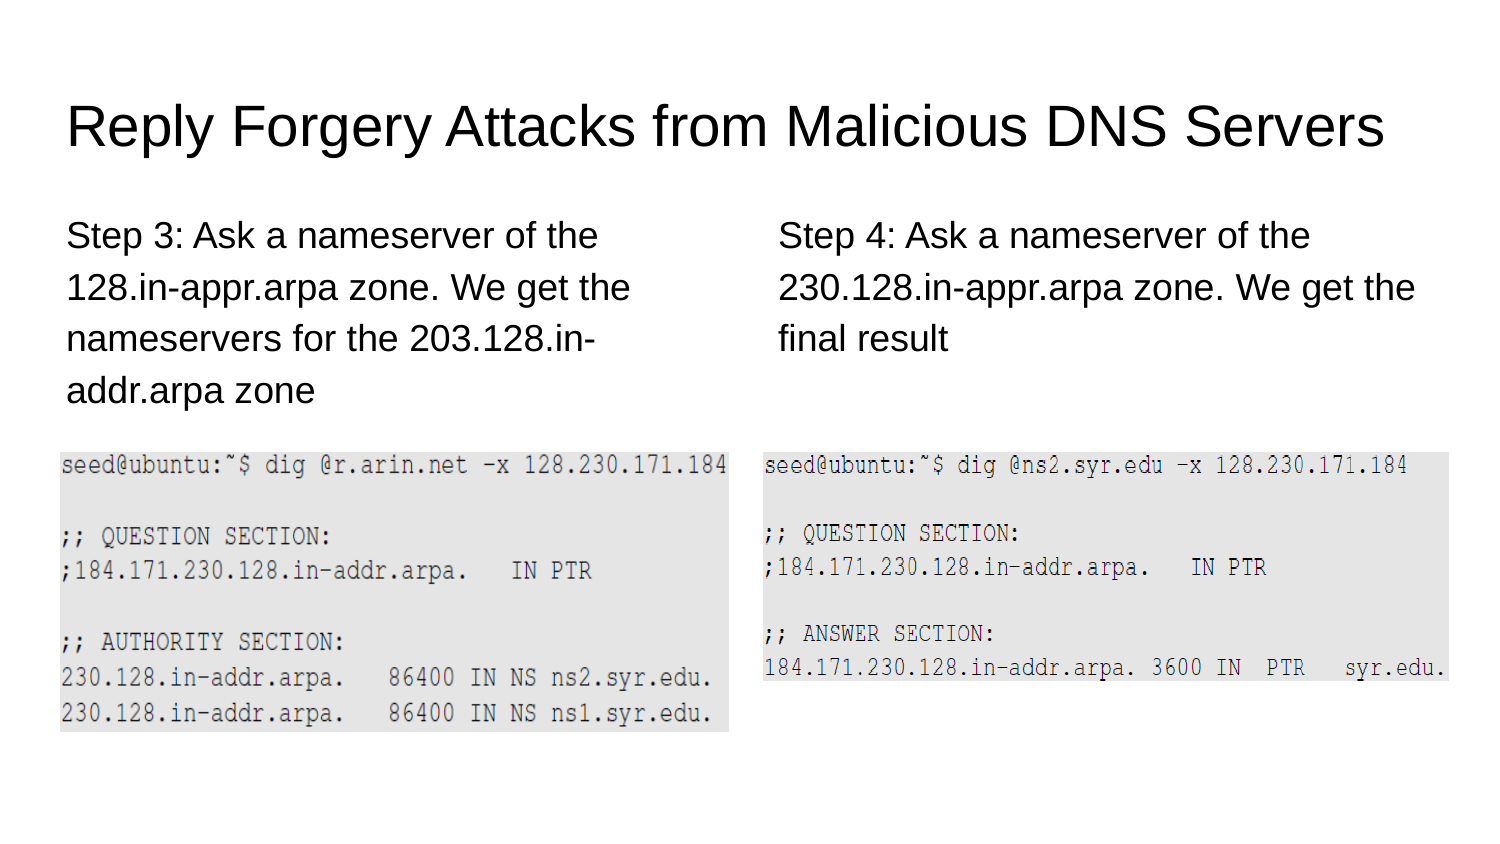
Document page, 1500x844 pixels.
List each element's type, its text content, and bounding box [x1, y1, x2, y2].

picture [59, 452, 729, 732]
picture [762, 452, 1450, 681]
title Reply Forgery Attacks from Malicious DNS Servers [51, 72, 1449, 167]
list Step 3: Ask a nameserver of the 128.in-appr.arpa zone. We get the nameservers for the 203.128.in-addr.arpa zone [51, 189, 737, 431]
list Step 4: Ask a nameserver of the 230.128.in-appr.arpa zone. We get the final result [763, 189, 1449, 385]
